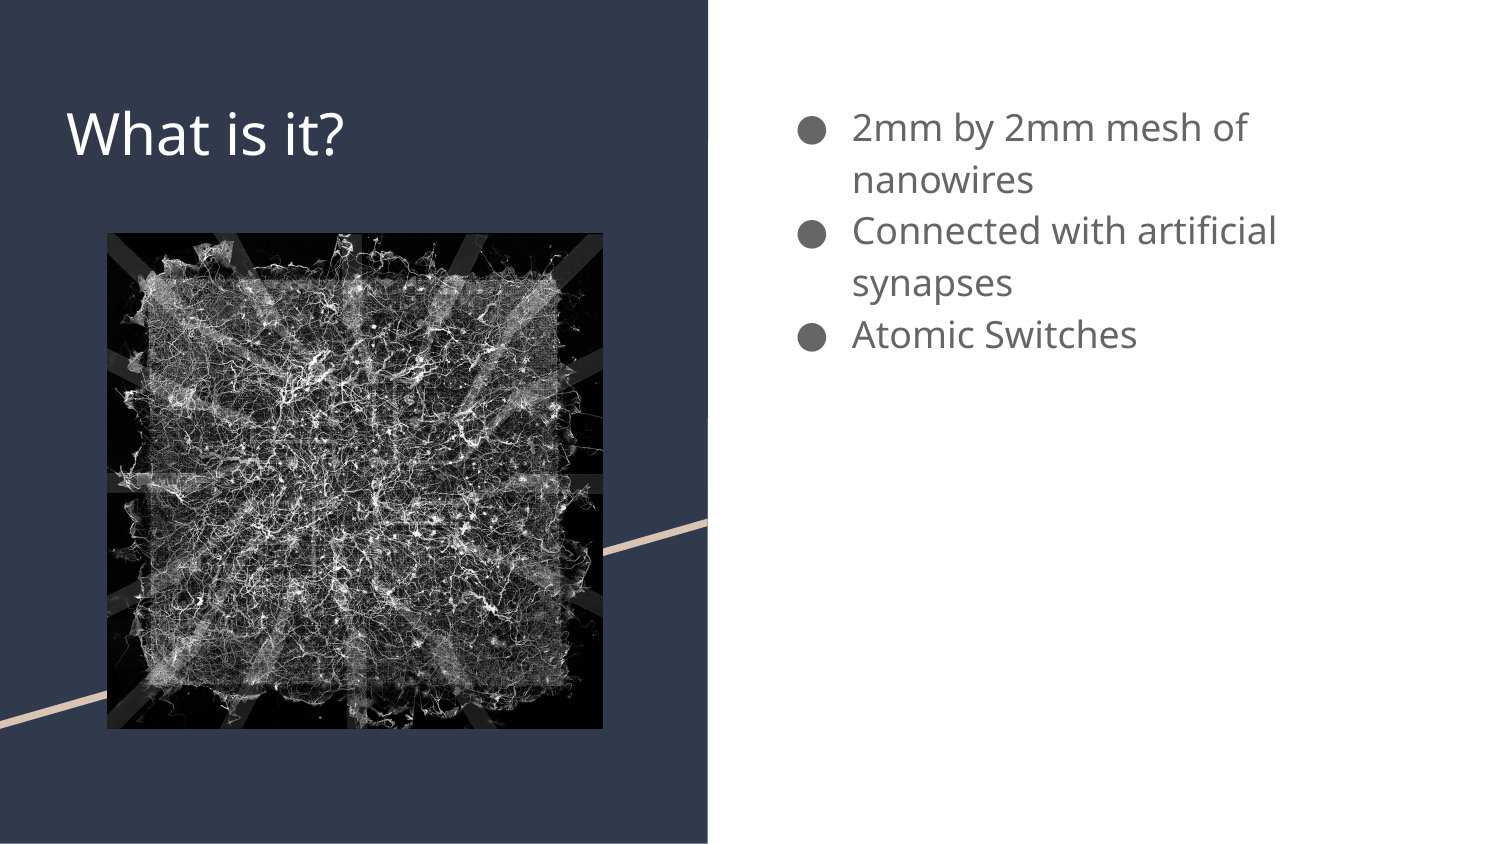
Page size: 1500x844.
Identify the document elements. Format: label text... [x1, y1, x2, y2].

picture [107, 233, 603, 729]
title What is it? [51, 82, 660, 494]
list 2mm by 2mm mesh of nanowires Connected with artificial synapses Atomic Switches [761, 82, 1446, 755]
